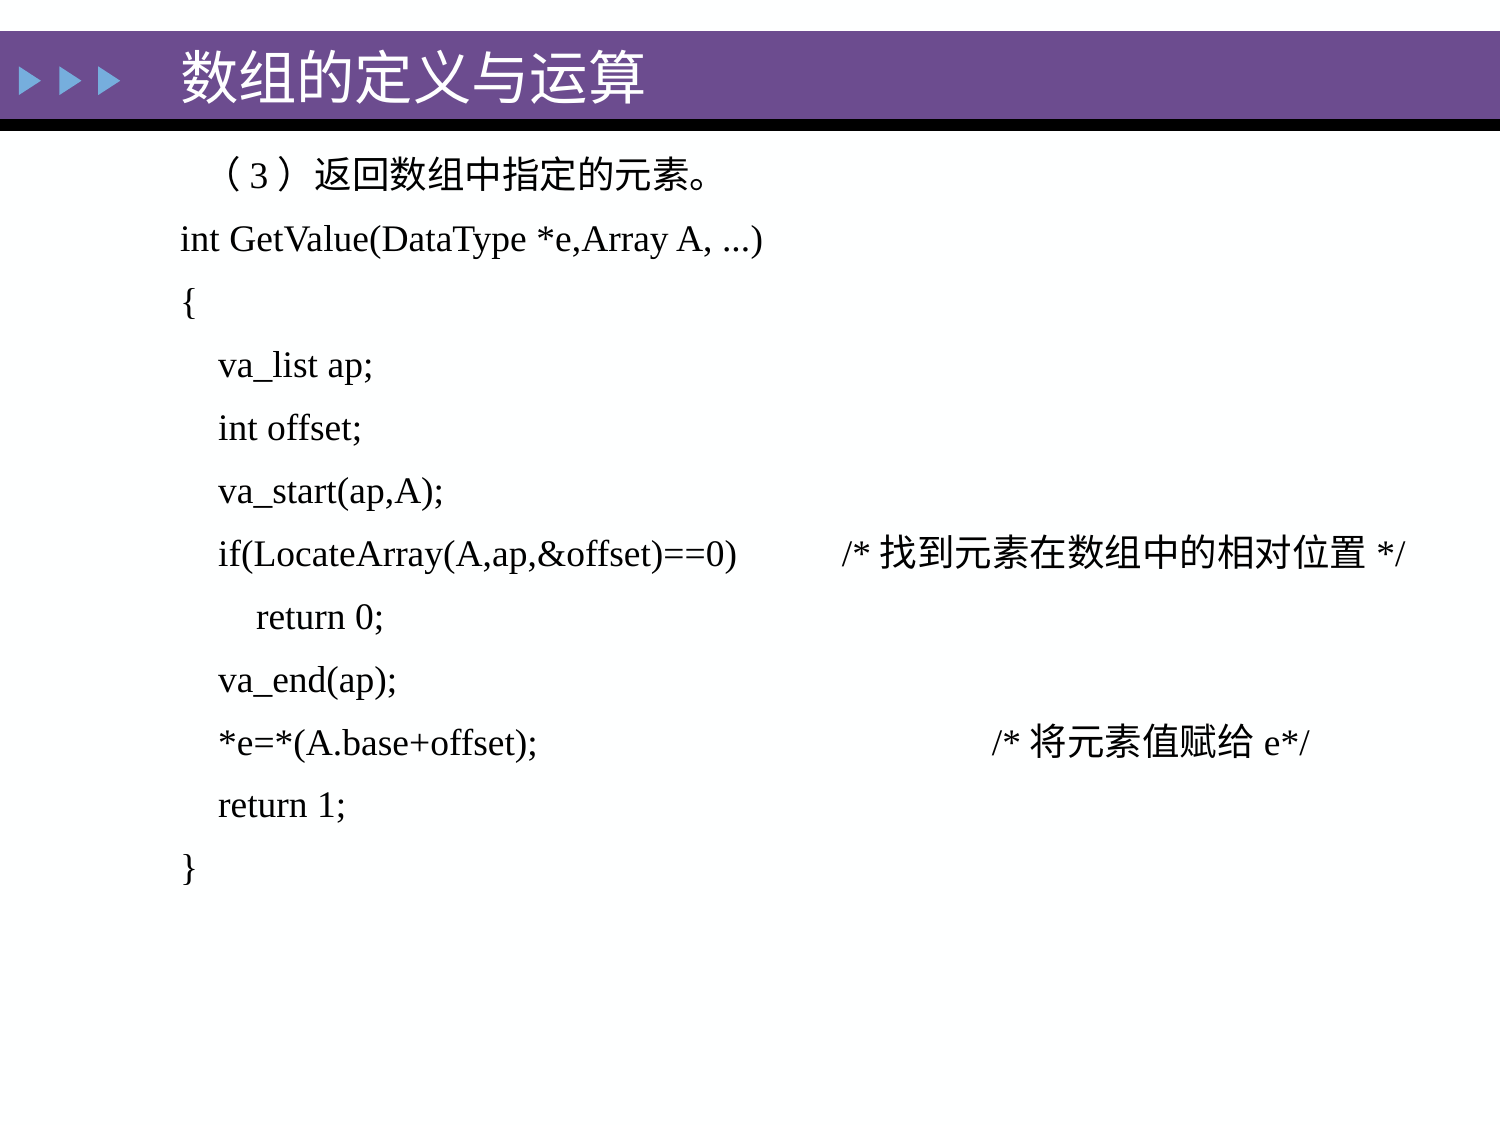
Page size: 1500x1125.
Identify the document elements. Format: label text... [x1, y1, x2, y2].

list （3）返回数组中指定的元素。 int GetValue(DataType *e,Array A, ...) { va_list ap; int offset; va_start(ap,A); if(LocateArray(A,ap,&offset)==0) /*找到元素在数组中的相对位置*/ return 0; va_end(ap); *e=*(A.base+offset); /*将元素值赋给e*/ return 1; } [76, 480, 1447, 514]
list （3）返回数组中指定的元素。 int GetValue(DataType *e,Array A, ...) { va_list ap; int offset; va_start(ap,A); if(LocateArray(A,ap,&offset)==0) /*找到元素在数组中的相对位置*/ return 0; va_end(ap); *e=*(A.base+offset); /*将元素值赋给e*/ return 1; } [76, 125, 1447, 479]
list （3）返回数组中指定的元素。 int GetValue(DataType *e,Array A, ...) { va_list ap; int offset; va_start(ap,A); if(LocateArray(A,ap,&offset)==0) /*找到元素在数组中的相对位置*/ return 0; va_end(ap); *e=*(A.base+offset); /*将元素值赋给e*/ return 1; } [76, 518, 1447, 1024]
title 数组的定义与运算 [138, 38, 1189, 114]
